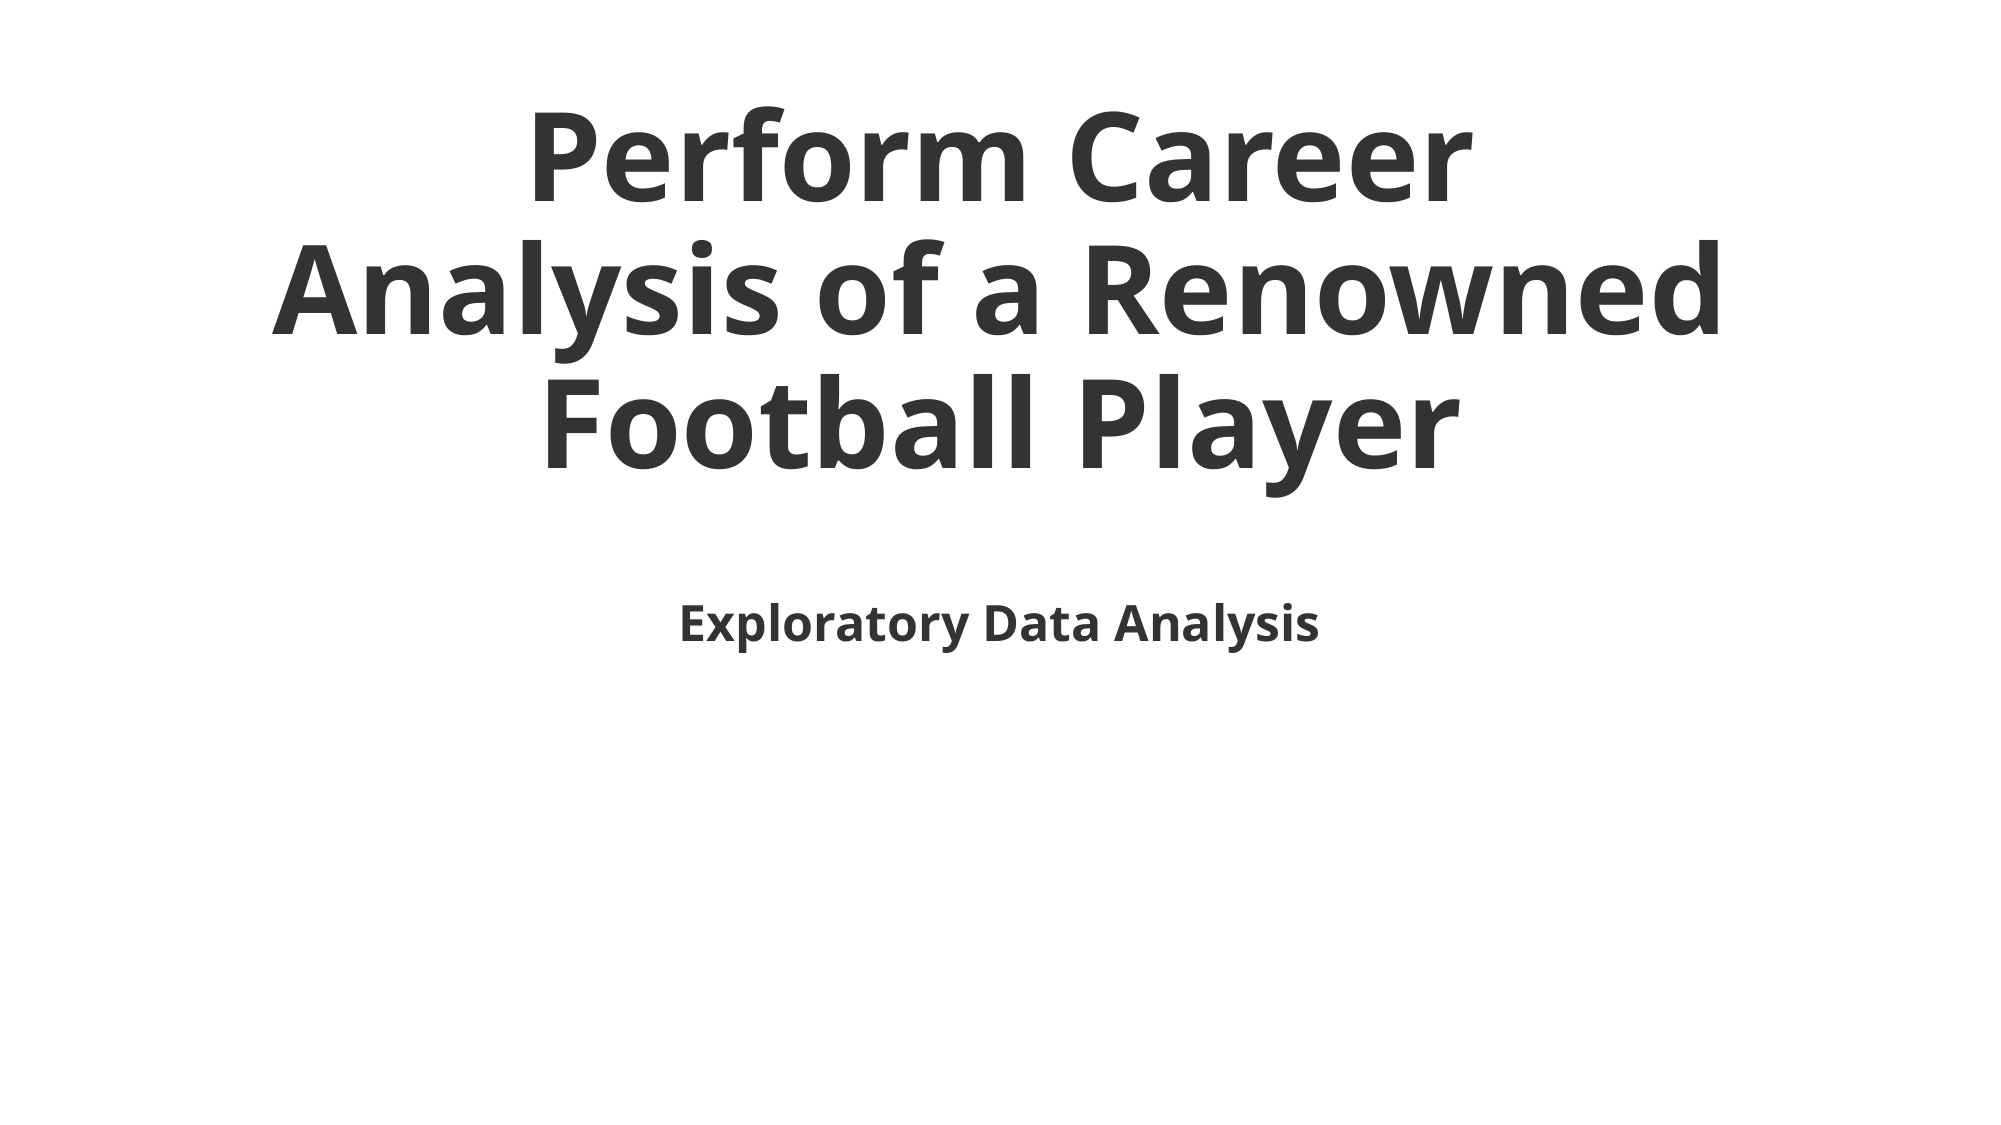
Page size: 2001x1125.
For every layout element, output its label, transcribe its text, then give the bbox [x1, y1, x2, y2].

title Perform Career Analysis of a Renowned Football Player [249, 43, 1750, 590]
subtitle Exploratory Data Analysis [249, 590, 1750, 863]
